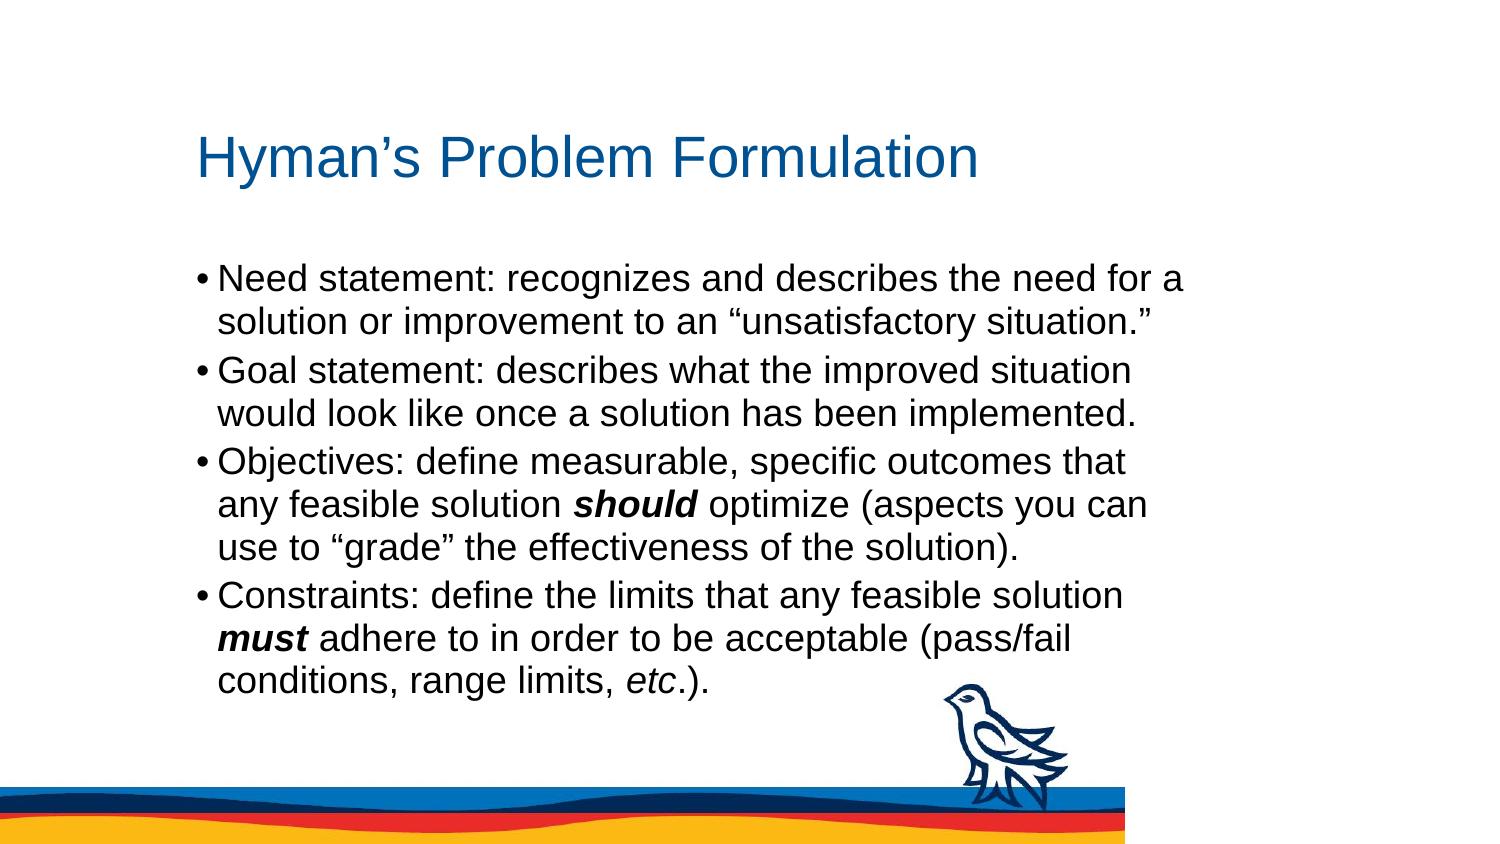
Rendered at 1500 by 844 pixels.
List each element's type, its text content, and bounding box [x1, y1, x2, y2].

picture [0, 0, 1125, 844]
title Hyman’s Problem Formulation [181, 86, 1209, 228]
list Need statement: recognizes and describes the need for a solution or improvement to an “unsatisfactory situation.” Goal statement: describes what the improved situation would look like once a solution has been implemented. Objectives: define measurable, specific outcomes that any feasible solution should optimize (aspects you can use to “grade” the effectiveness of the solution). Constraints: define the limits that any feasible solution must adhere to in order to be acceptable (pass/fail conditions, range limits, etc.). [181, 249, 1209, 721]
